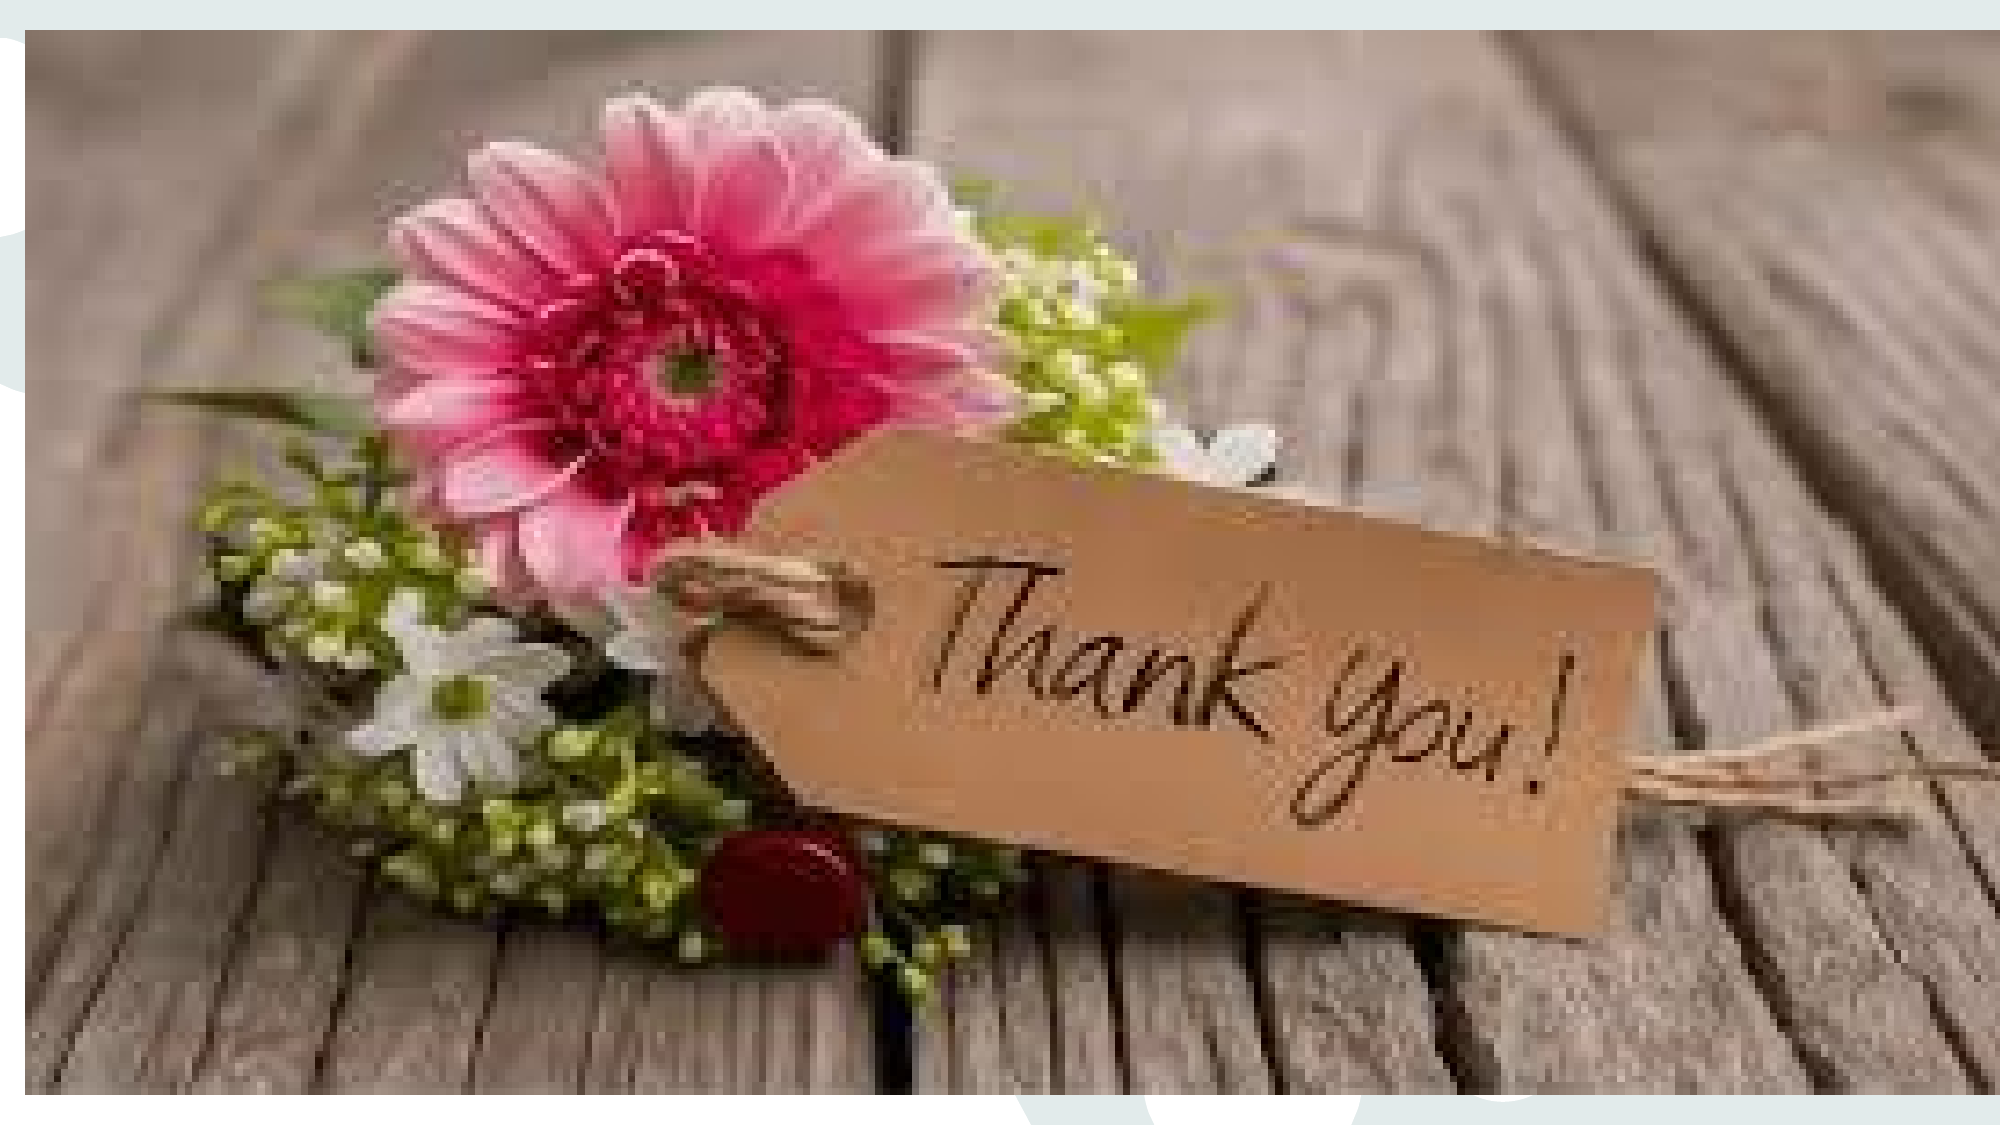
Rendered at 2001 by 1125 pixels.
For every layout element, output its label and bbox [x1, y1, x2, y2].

list [25, 30, 2000, 1095]
